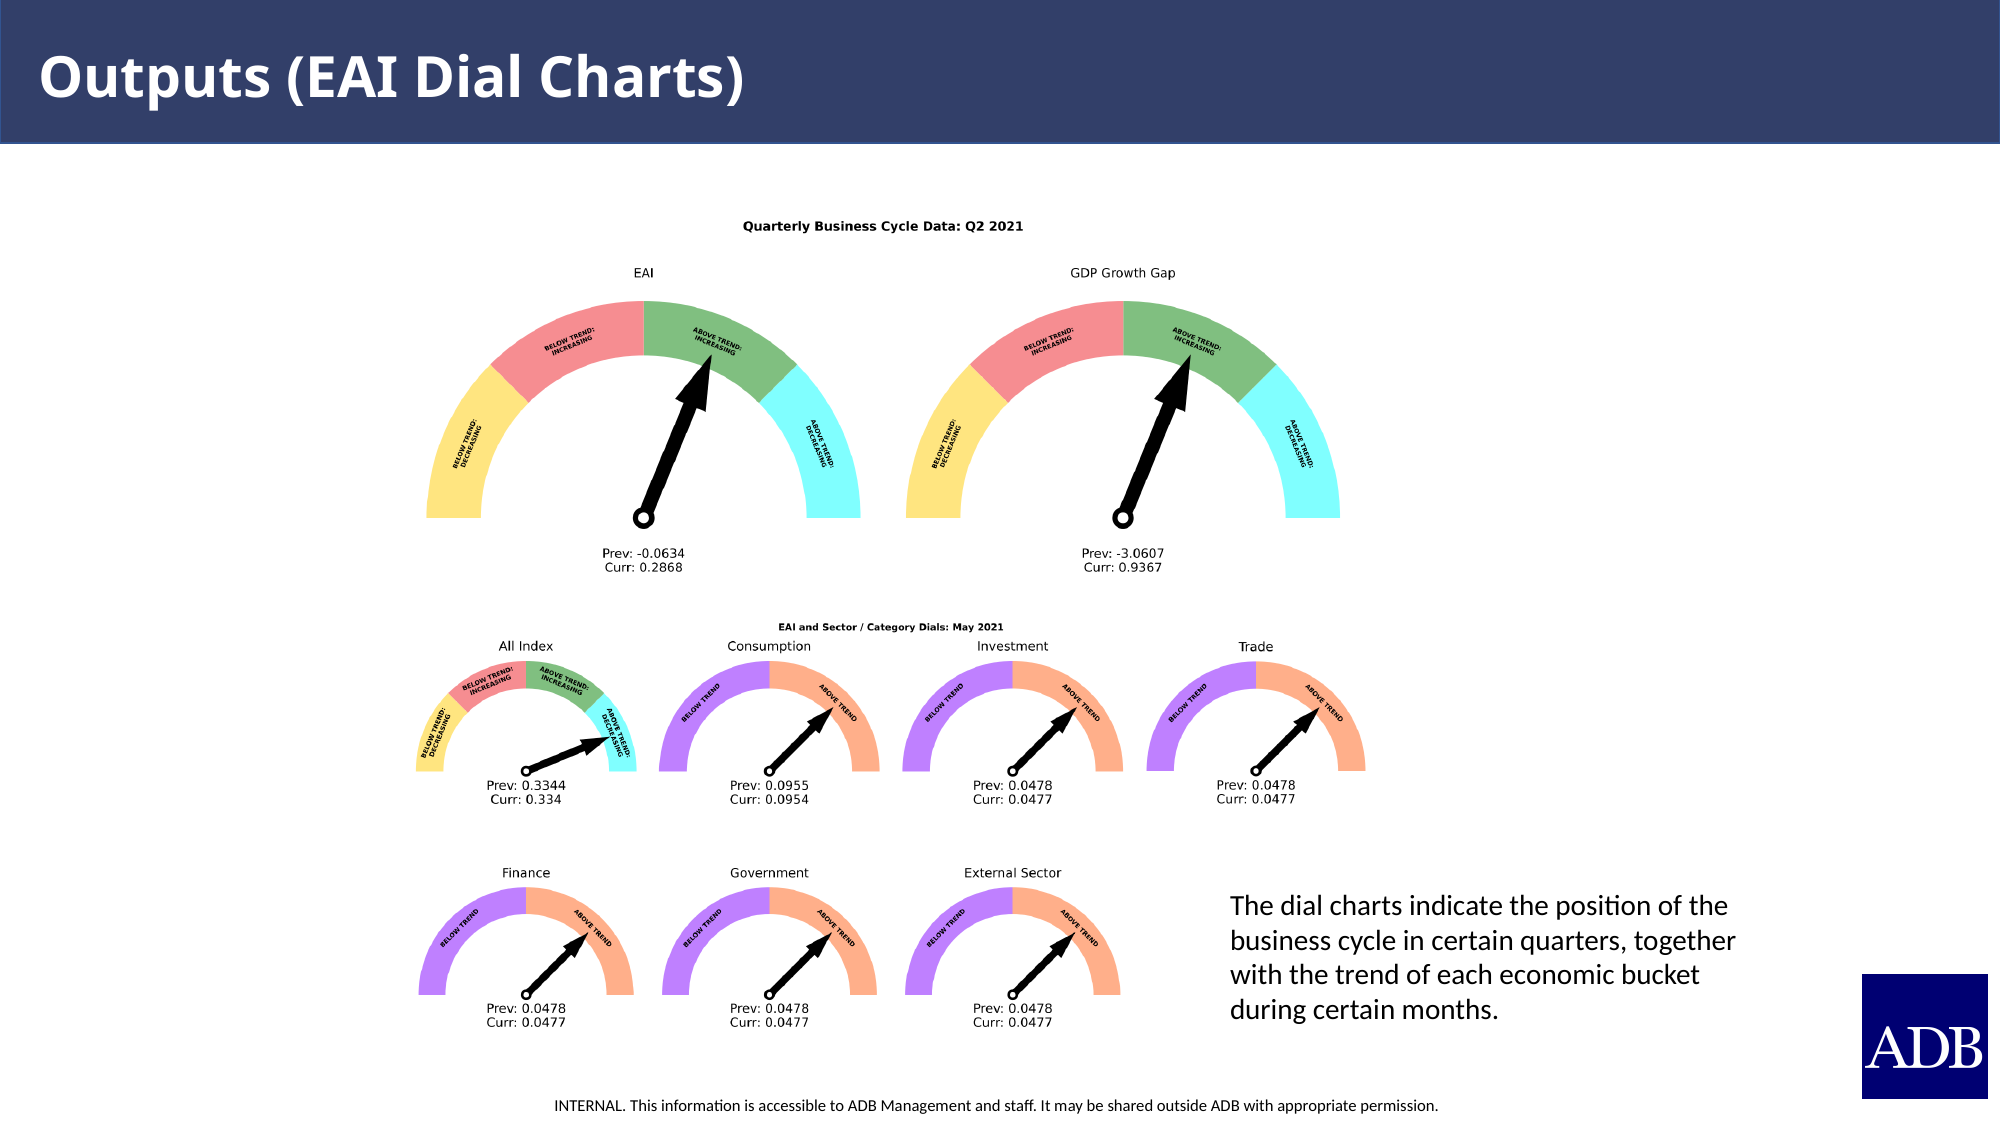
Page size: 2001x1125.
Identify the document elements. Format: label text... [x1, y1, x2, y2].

picture [404, 616, 1376, 1045]
text_box The dial charts indicate the position of the business cycle in certain quarters, together with the trend of each economic bucket during certain months. [1376, 878, 1766, 1033]
text_box [0, 0, 2000, 144]
picture [1862, 974, 1988, 1099]
title Outputs (EAI Dial Charts) [23, 40, 1375, 118]
picture [404, 215, 1358, 598]
